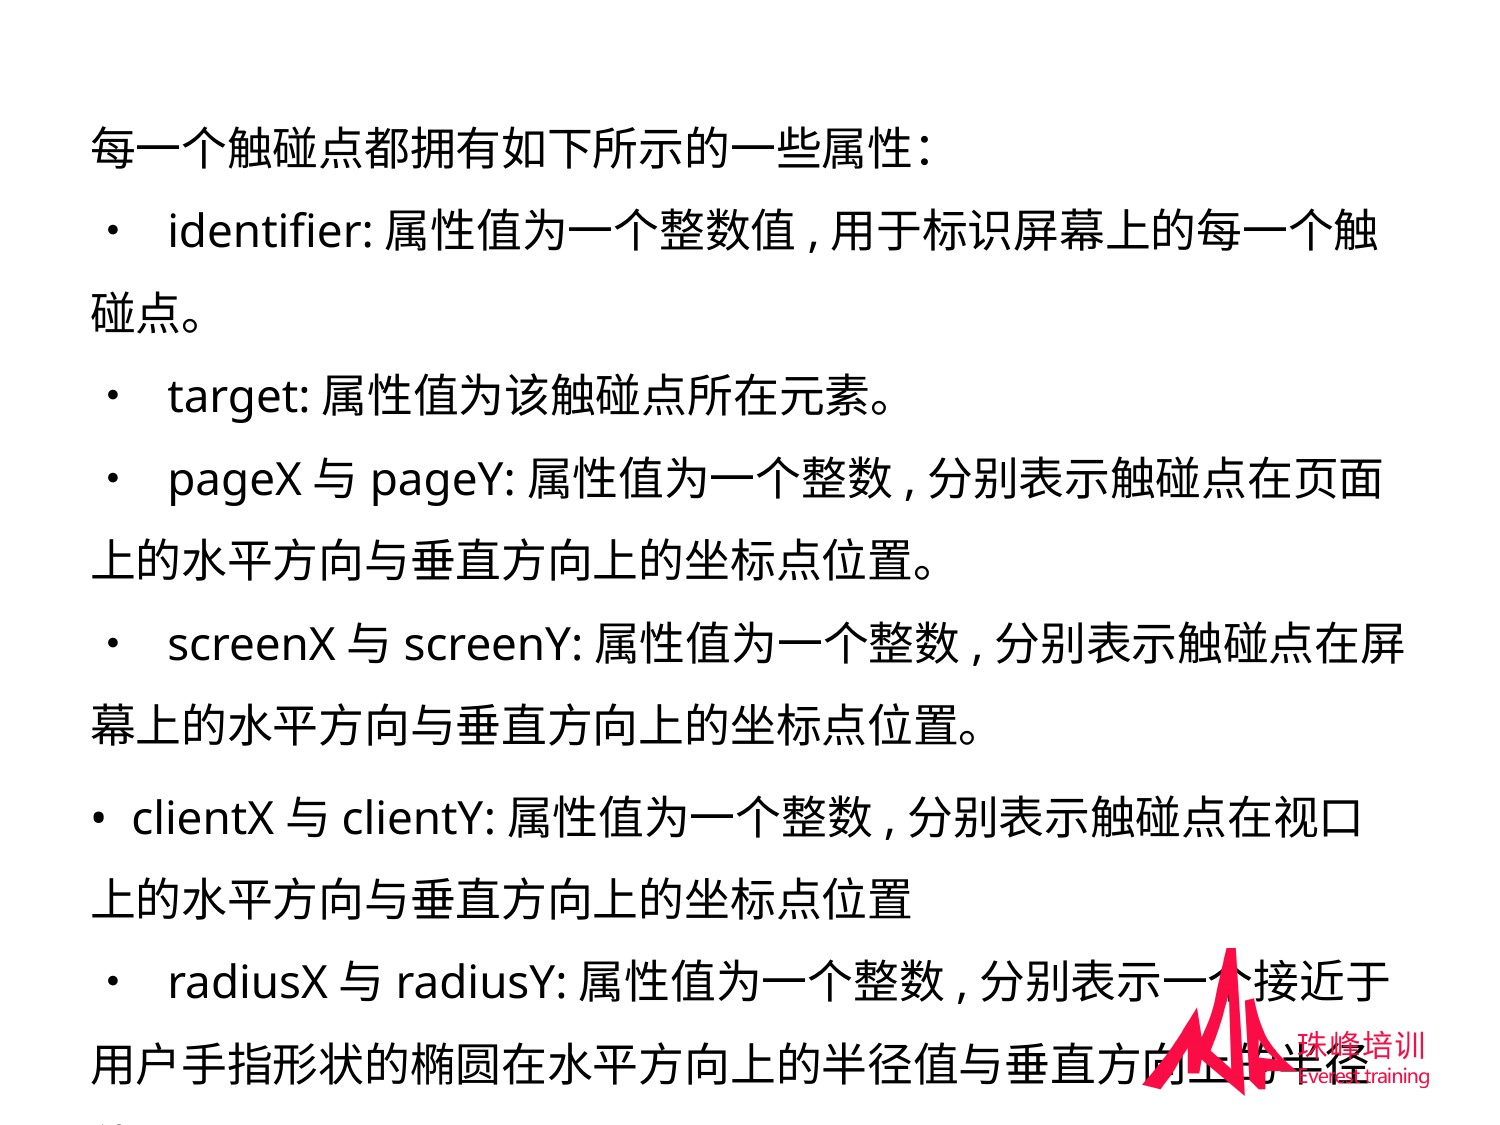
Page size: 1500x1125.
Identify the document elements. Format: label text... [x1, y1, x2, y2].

list 每一个触碰点都拥有如下所示的一些属性： • identifier:属性值为一个整数值,用于标识屏幕上的每一个触碰点。 • target:属性值为该触碰点所在元素。 • pageX与pageY:属性值为一个整数,分别表示触碰点在页面上的水平方向与垂直方向上的坐标点位置。 • screenX与screenY:属性值为一个整数,分别表示触碰点在屏幕上的水平方向与垂直方向上的坐标点位置。 • clientX与clientY:属性值为一个整数,分别表示触碰点在视口上的水平方向与垂直方向上的坐标点位置 • radiusX与radiusY:属性值为一个整数,分别表示一个接近于用户手指形状的椭圆在水平方向上的半径值与垂直方向上的半径值。 [75, 84, 1425, 1009]
picture [1142, 948, 1429, 1097]
